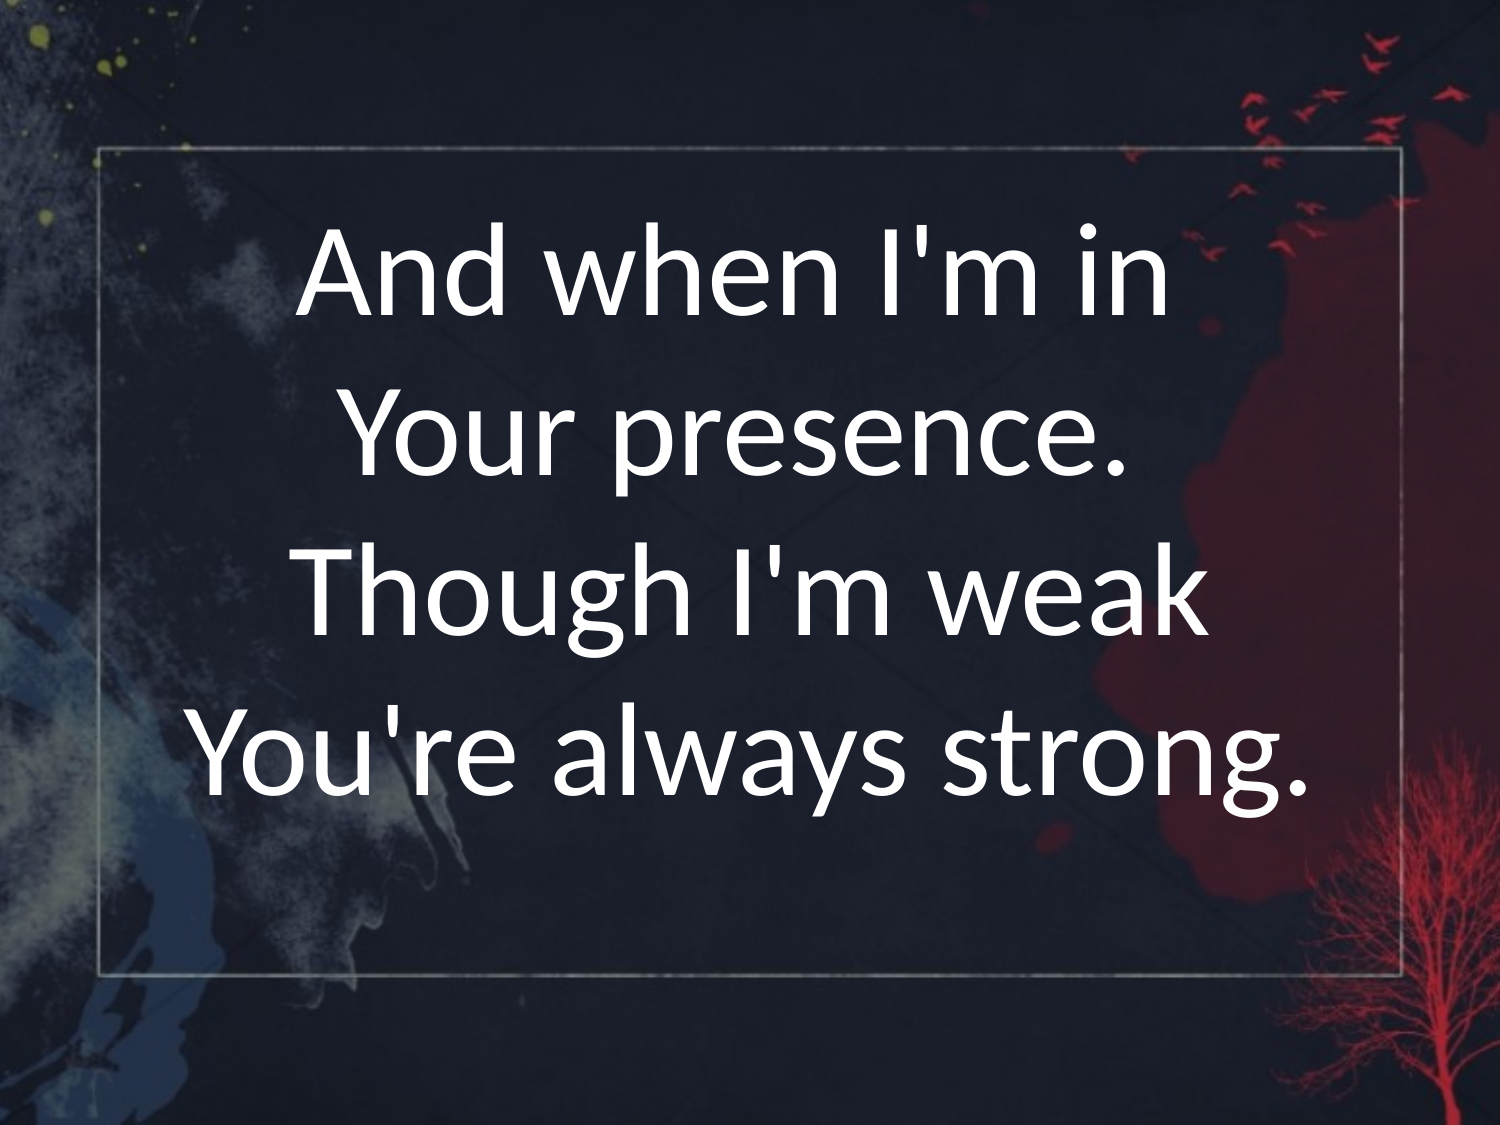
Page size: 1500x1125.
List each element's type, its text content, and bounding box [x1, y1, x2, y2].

picture [0, 0, 1500, 1125]
text_box And when I'm in Your presence. Though I'm weak You're always strong. [149, 174, 1350, 830]
